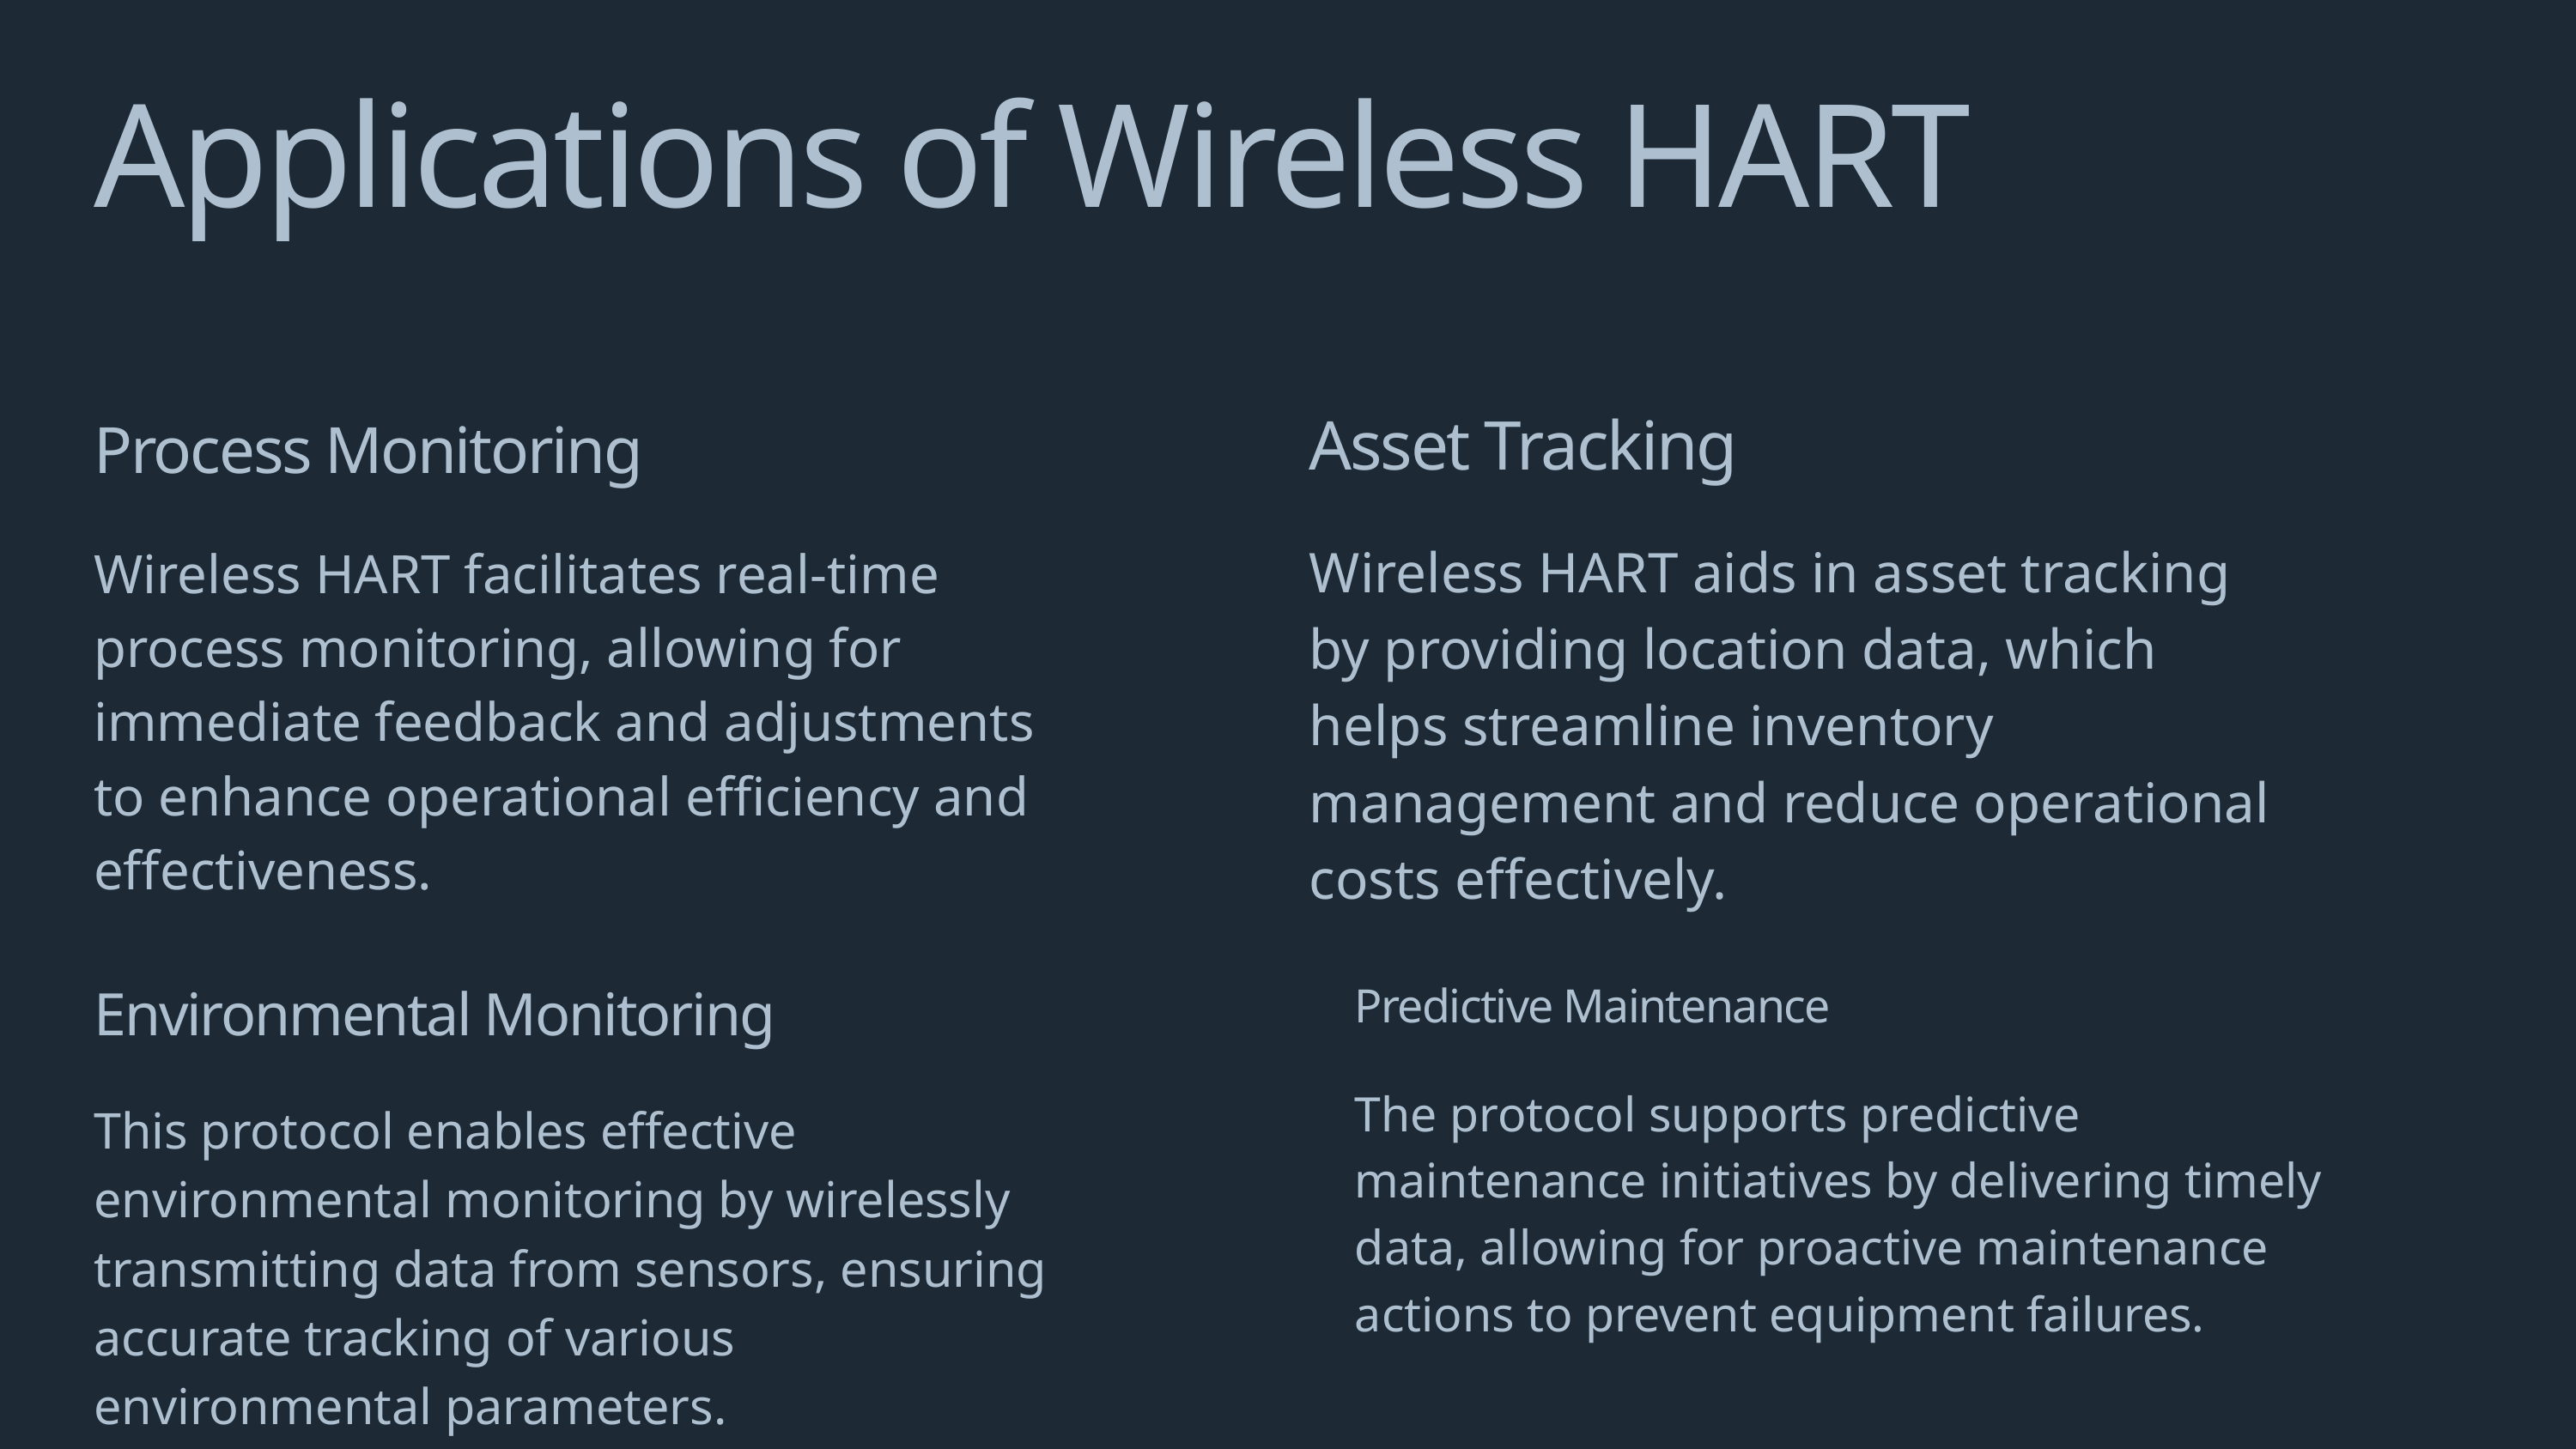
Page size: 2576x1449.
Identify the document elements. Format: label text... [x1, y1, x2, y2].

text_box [94, 410, 1065, 894]
text_box Applications of Wireless HART [94, 92, 2280, 236]
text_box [94, 979, 1065, 1428]
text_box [1309, 404, 2280, 905]
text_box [1354, 979, 2325, 1335]
